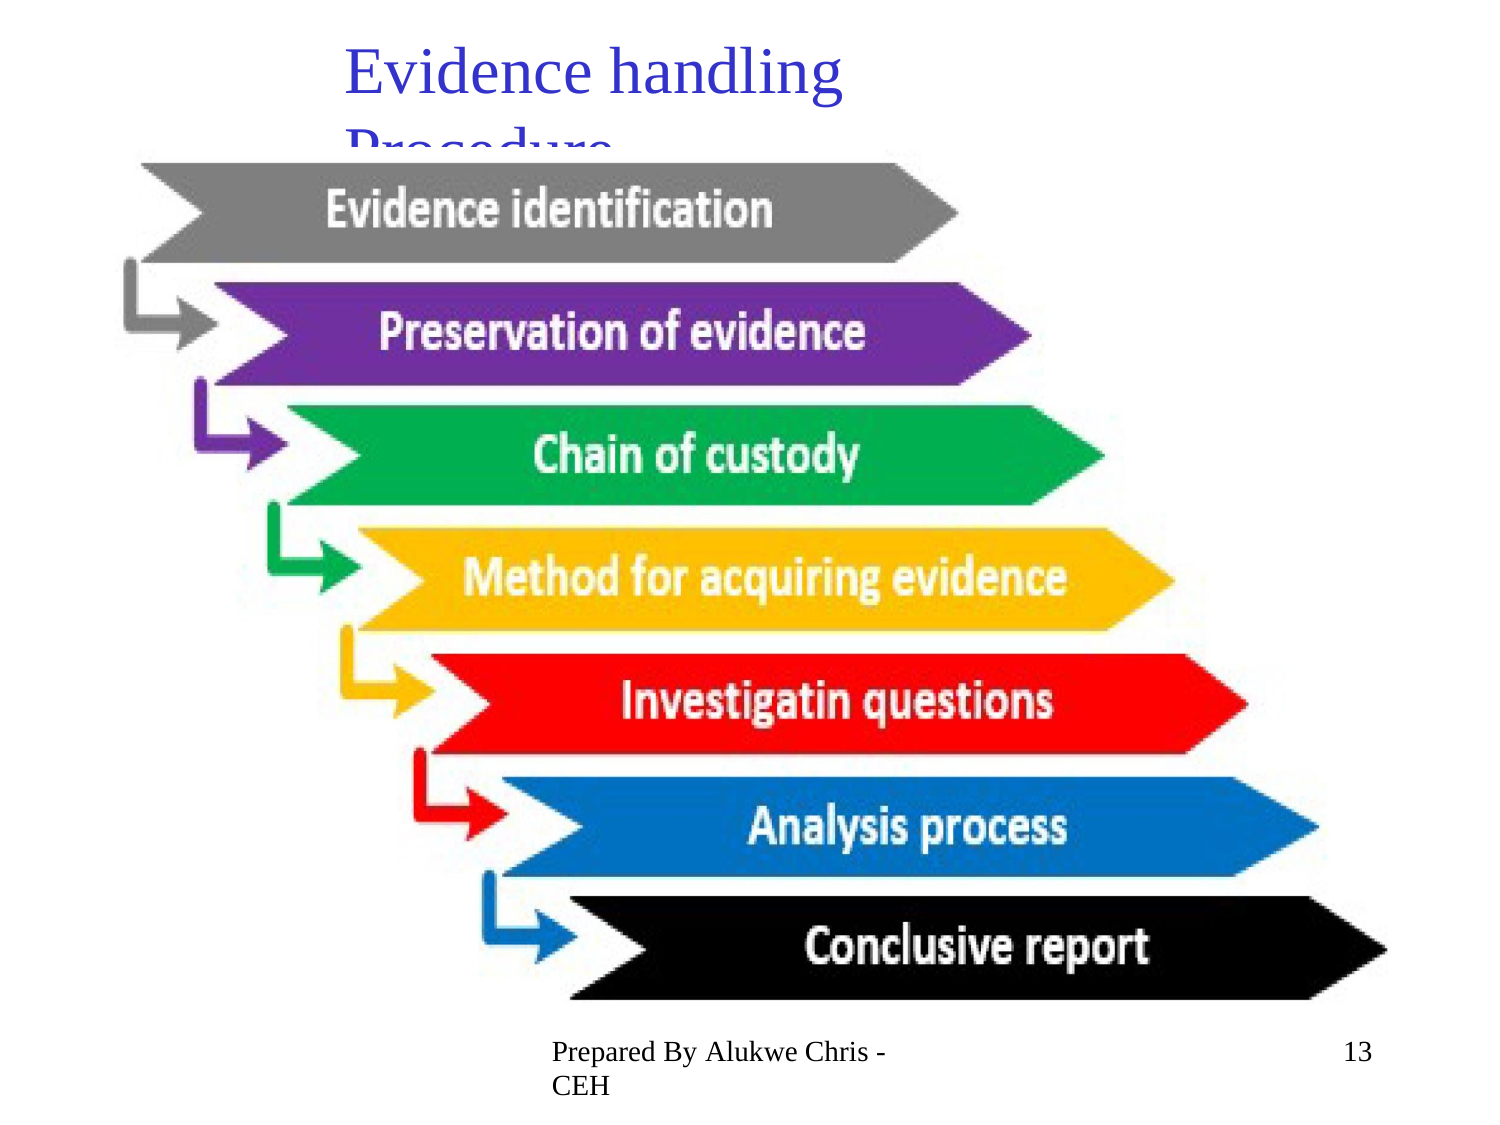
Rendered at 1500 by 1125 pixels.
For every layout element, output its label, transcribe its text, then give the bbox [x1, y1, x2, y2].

title Evidence handling Procedure [342, 24, 1132, 145]
slide_number 10 [1336, 1032, 1379, 1125]
picture [114, 147, 1392, 1007]
footer Prepared By Alukwe Chris - CEH [549, 1032, 951, 1125]
